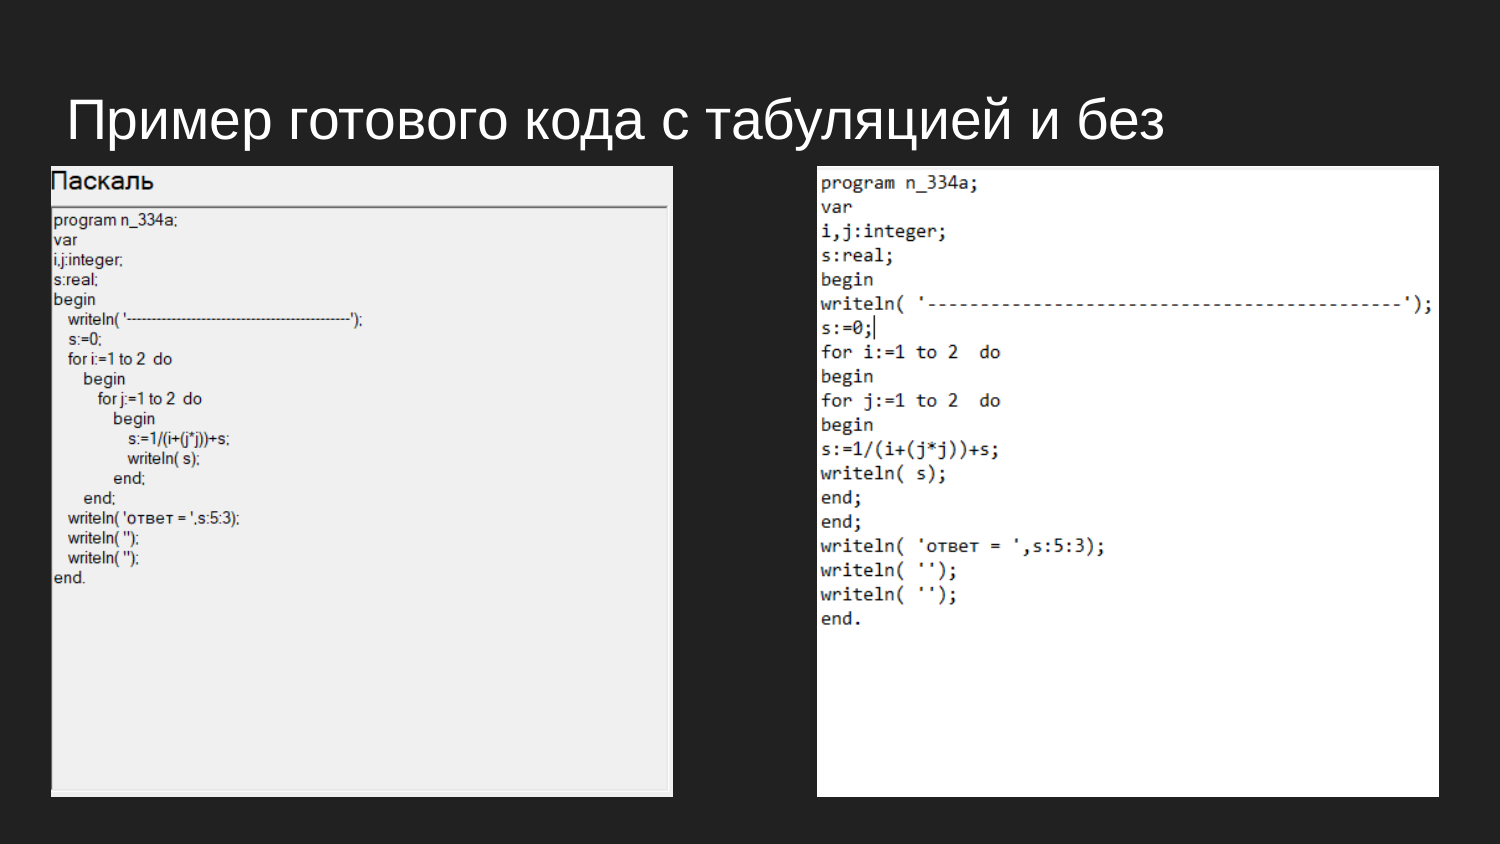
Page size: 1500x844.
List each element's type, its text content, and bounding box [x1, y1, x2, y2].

picture [50, 166, 673, 797]
title Пример готового кода с табуляцией и без [51, 72, 1449, 167]
picture [816, 166, 1439, 797]
